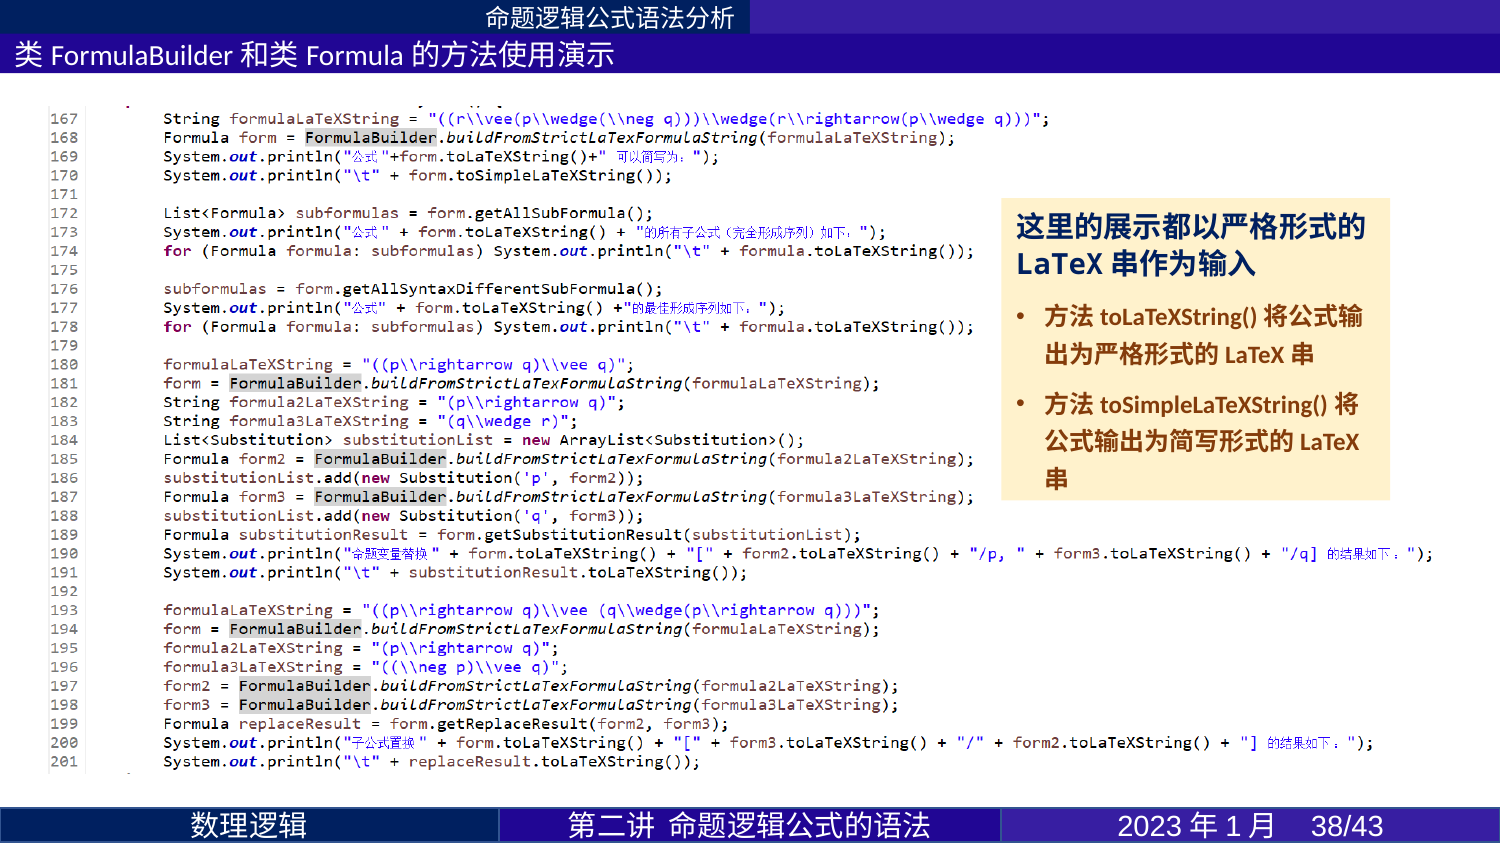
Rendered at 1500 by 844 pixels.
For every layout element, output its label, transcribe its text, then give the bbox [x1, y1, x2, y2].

text_box 数理逻辑 [0, 807, 498, 843]
picture [48, 106, 1438, 774]
text_box 命题逻辑公式语法分析 [0, 0, 749, 33]
text_box 类FormulaBuilder和类Formula的方法使用演示 [0, 33, 1500, 74]
text_box [749, 0, 1500, 33]
text_box 2023年1月 38/43 [1000, 807, 1500, 843]
text_box 第二讲 命题逻辑公式的语法 [498, 807, 1000, 843]
